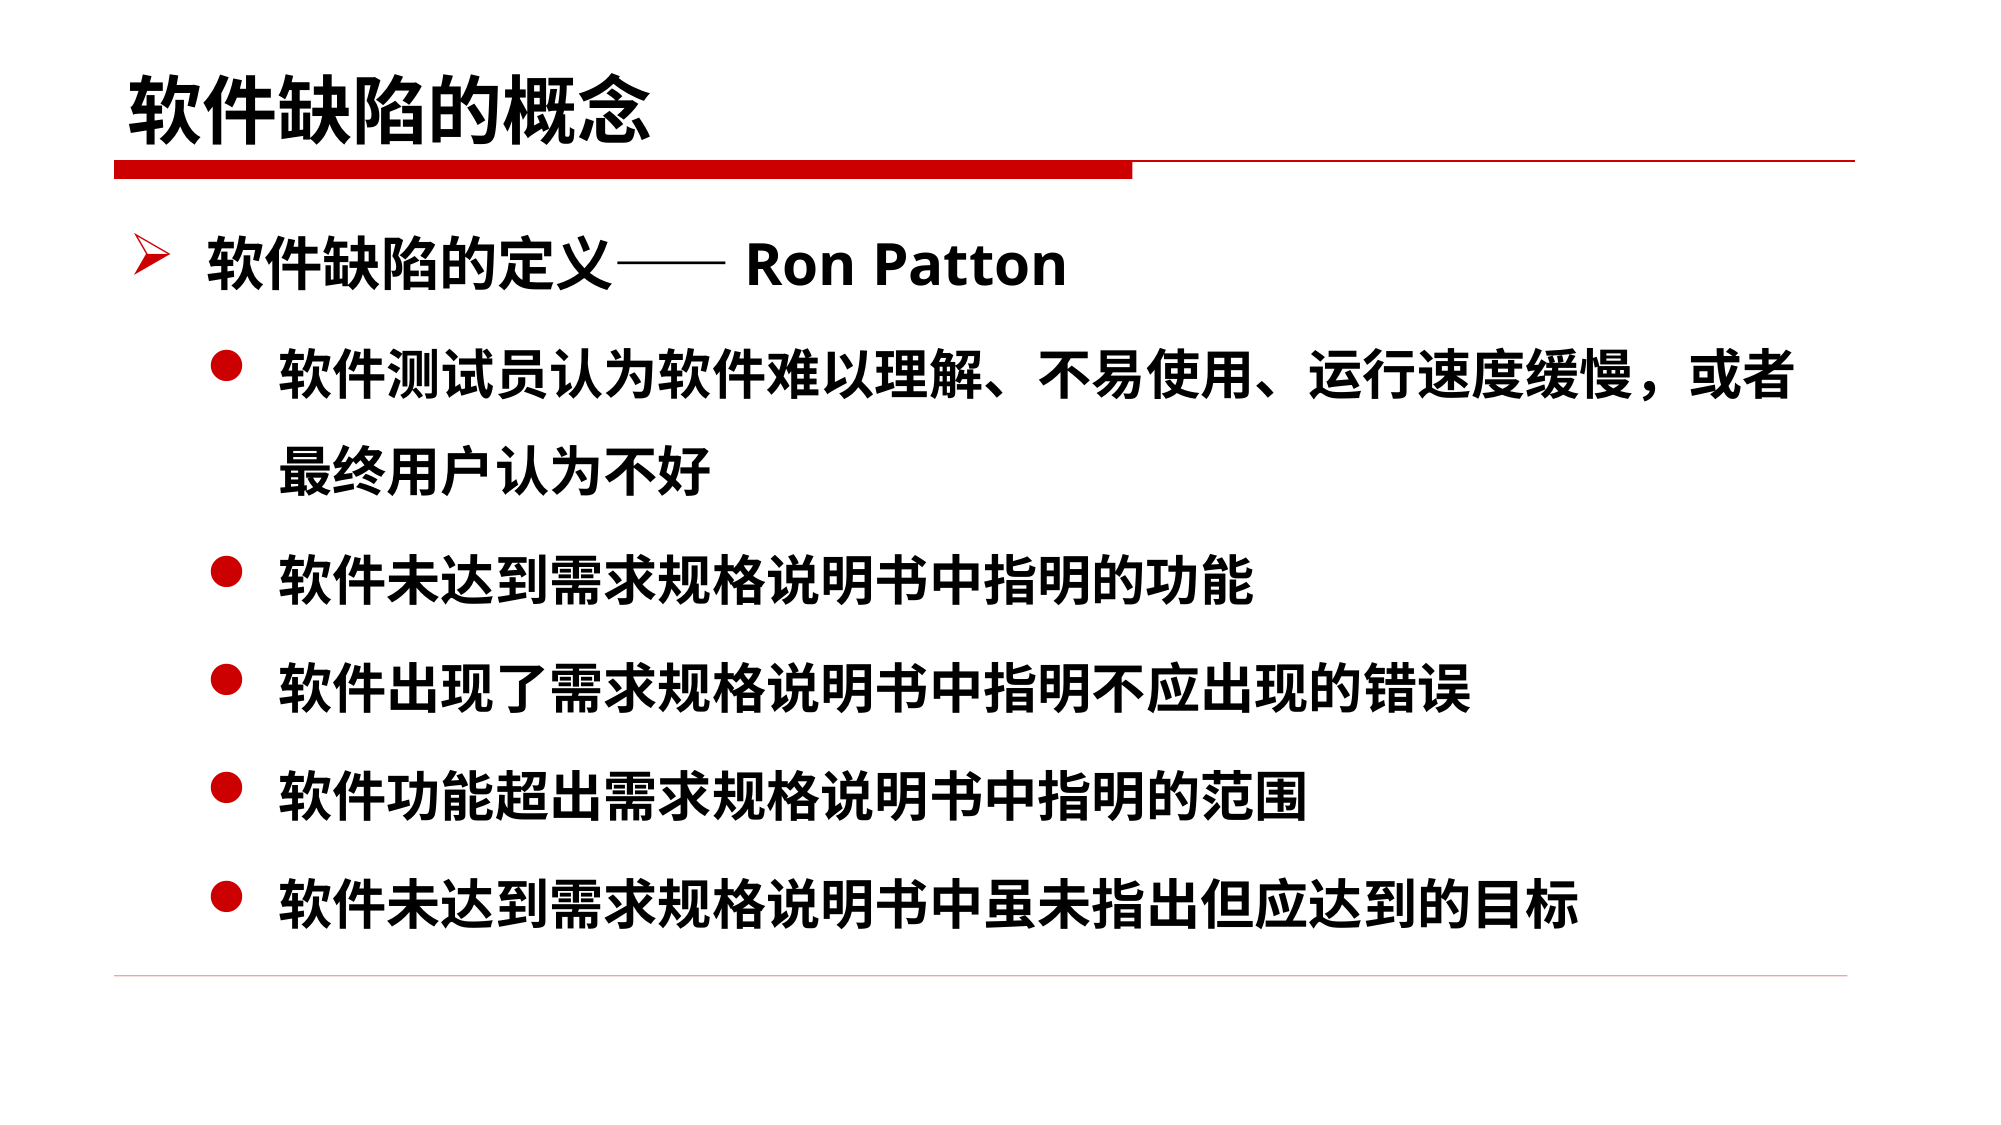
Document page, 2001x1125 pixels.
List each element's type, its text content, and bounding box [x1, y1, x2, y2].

list 软件缺陷的定义——Ron Patton 软件测试员认为软件难以理解、不易使用、运行速度缓慢，或者最终用户认为不好 软件未达到需求规格说明书中指明的功能 软件出现了需求规格说明书中指明不应出现的错误 软件功能超出需求规格说明书中指明的范围 软件未达到需求规格说明书中虽未指出但应达到的目标 [114, 184, 1865, 885]
title 软件缺陷的概念 [112, 42, 1863, 161]
